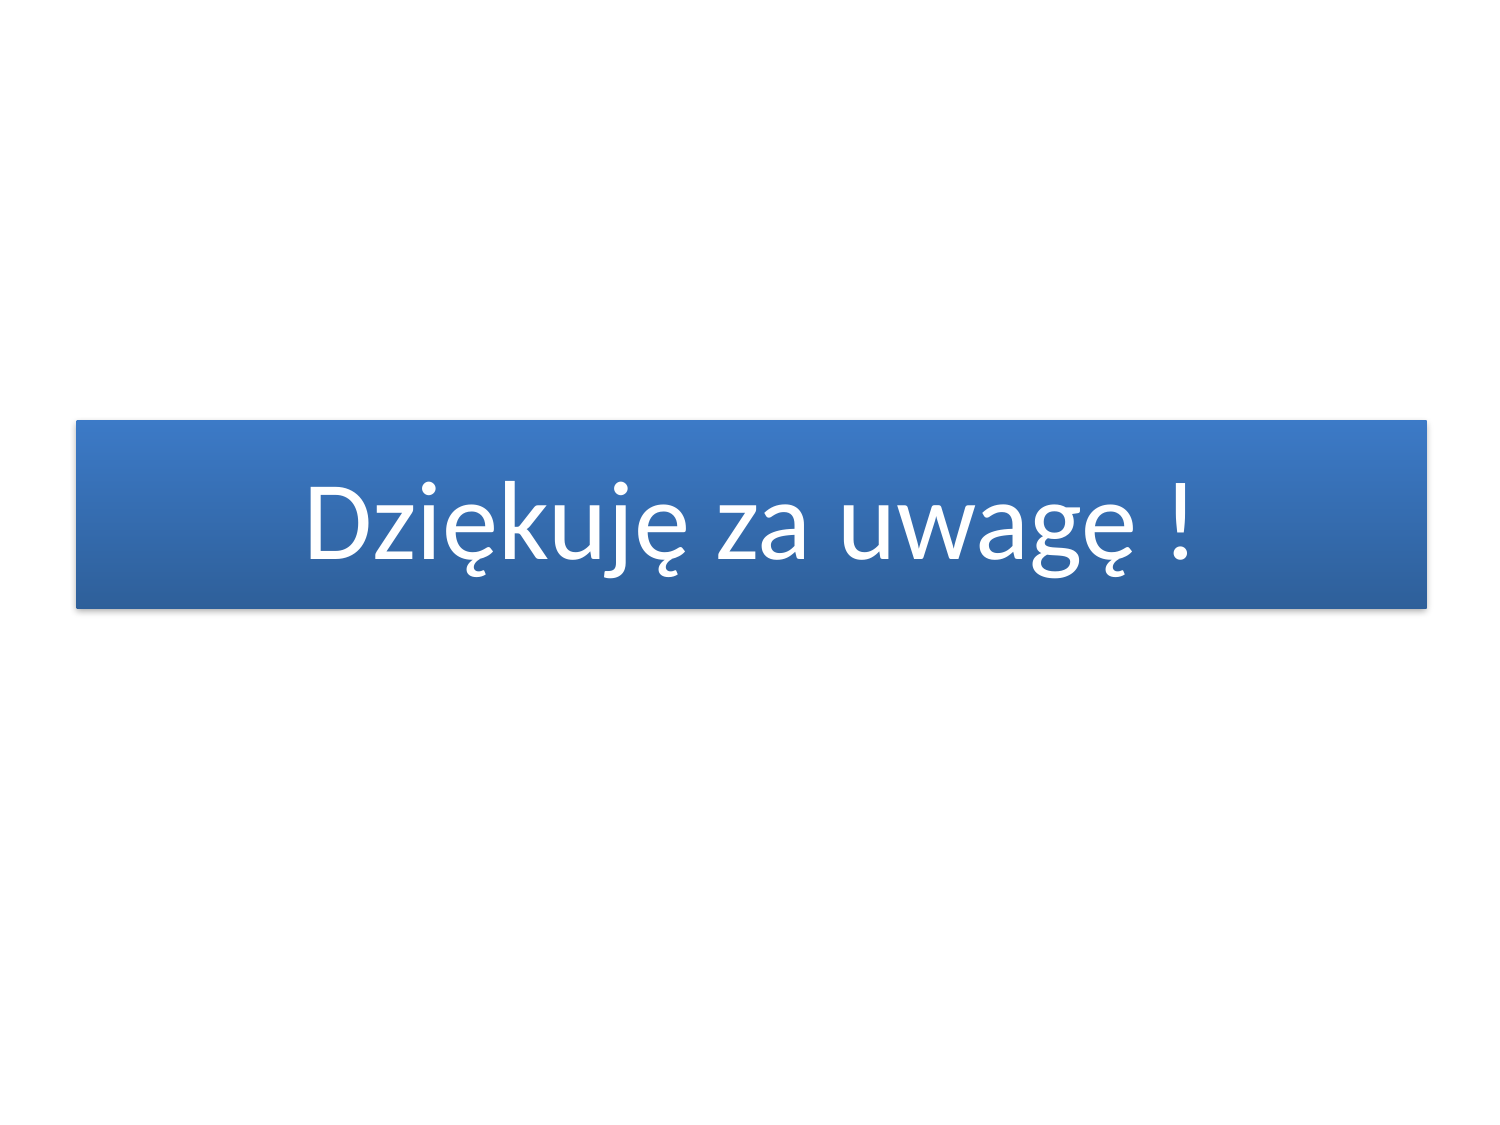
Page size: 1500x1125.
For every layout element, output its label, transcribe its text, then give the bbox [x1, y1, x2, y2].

text_box Dziękuję za uwagę ! [76, 420, 1427, 609]
